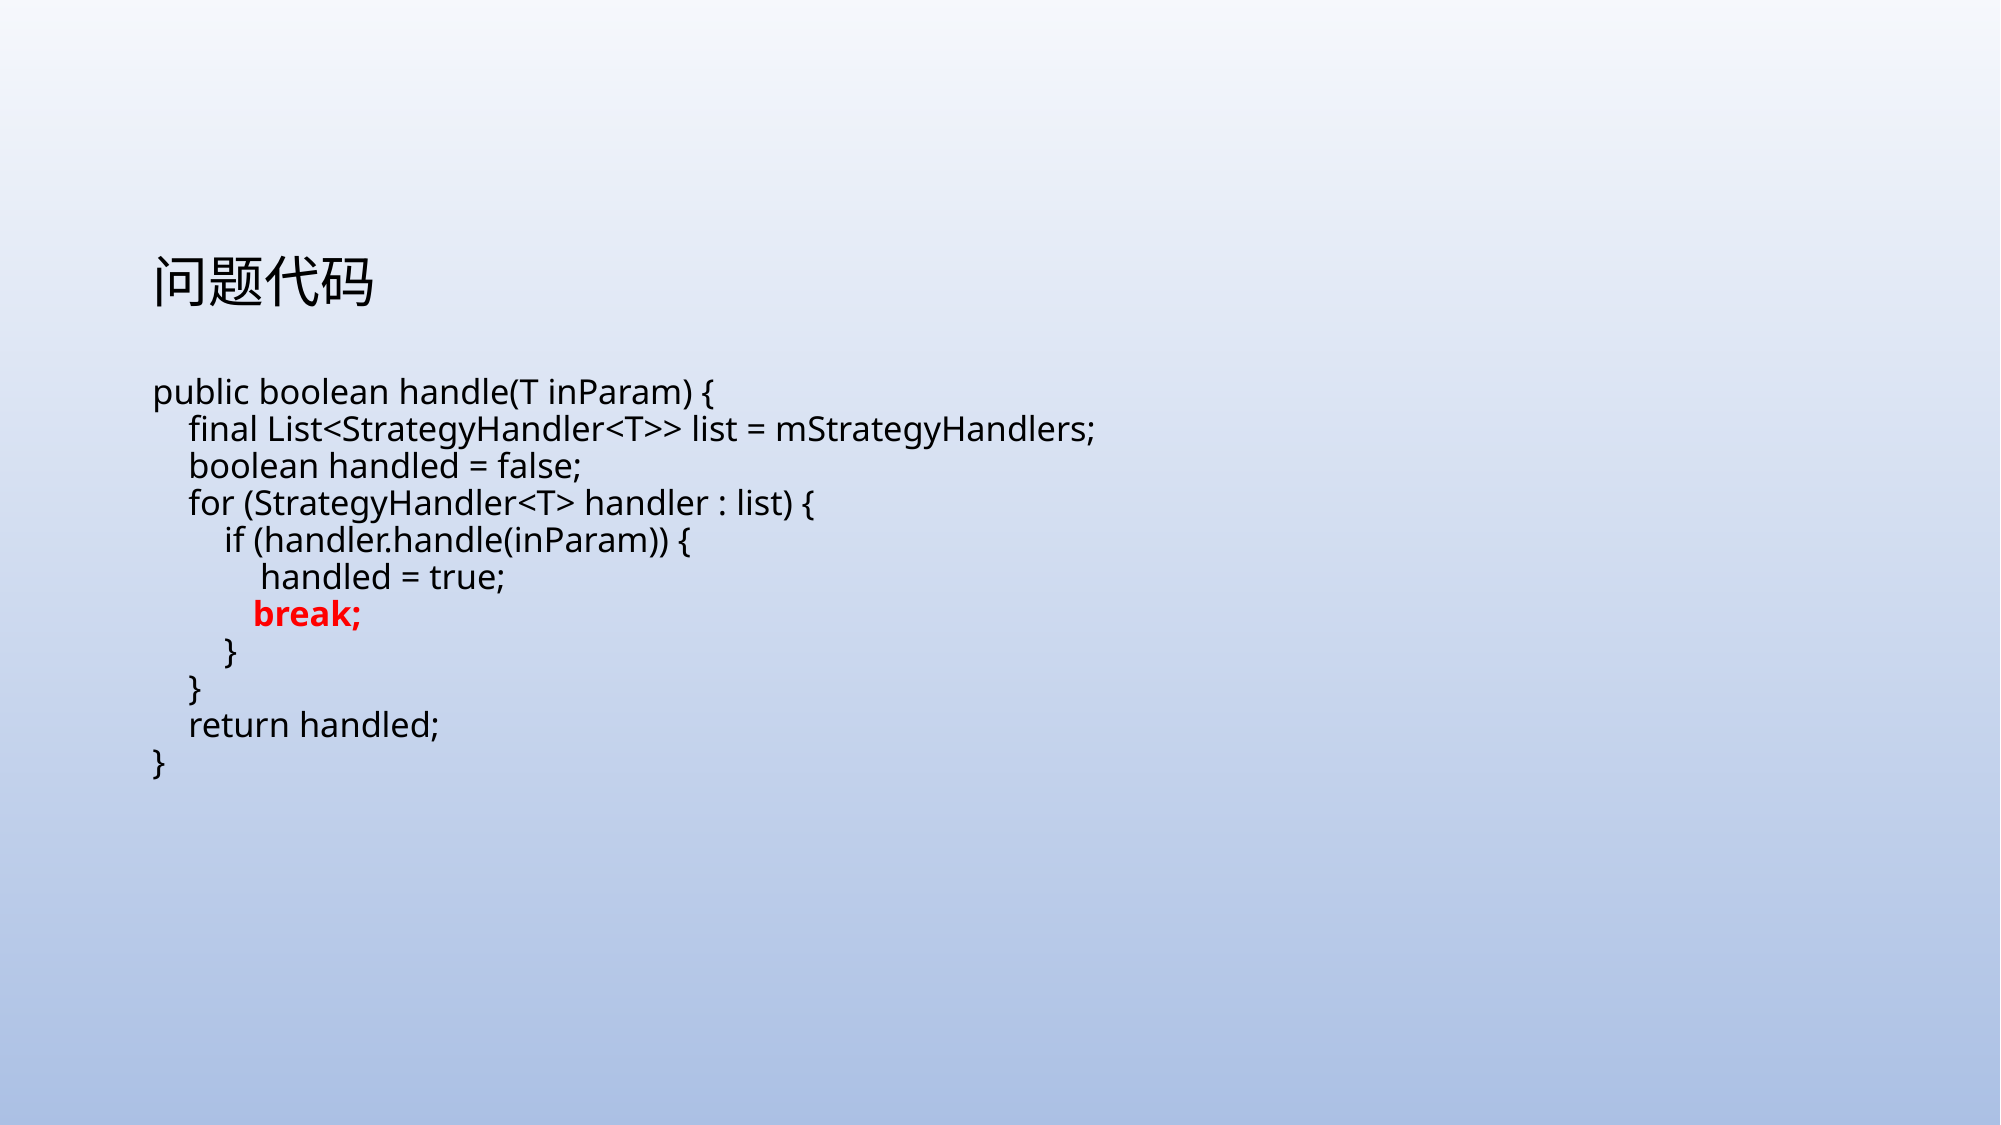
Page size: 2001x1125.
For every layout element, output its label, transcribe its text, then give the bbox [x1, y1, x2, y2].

title 问题代码 public boolean handle(T inParam) { final List<StrategyHandler<T>> list = mStrategyHandlers; boolean handled = false; for (StrategyHandler<T> handler : list) { if (handler.handle(inParam)) { handled = true; break; } } return handled; } [137, 59, 1863, 1044]
